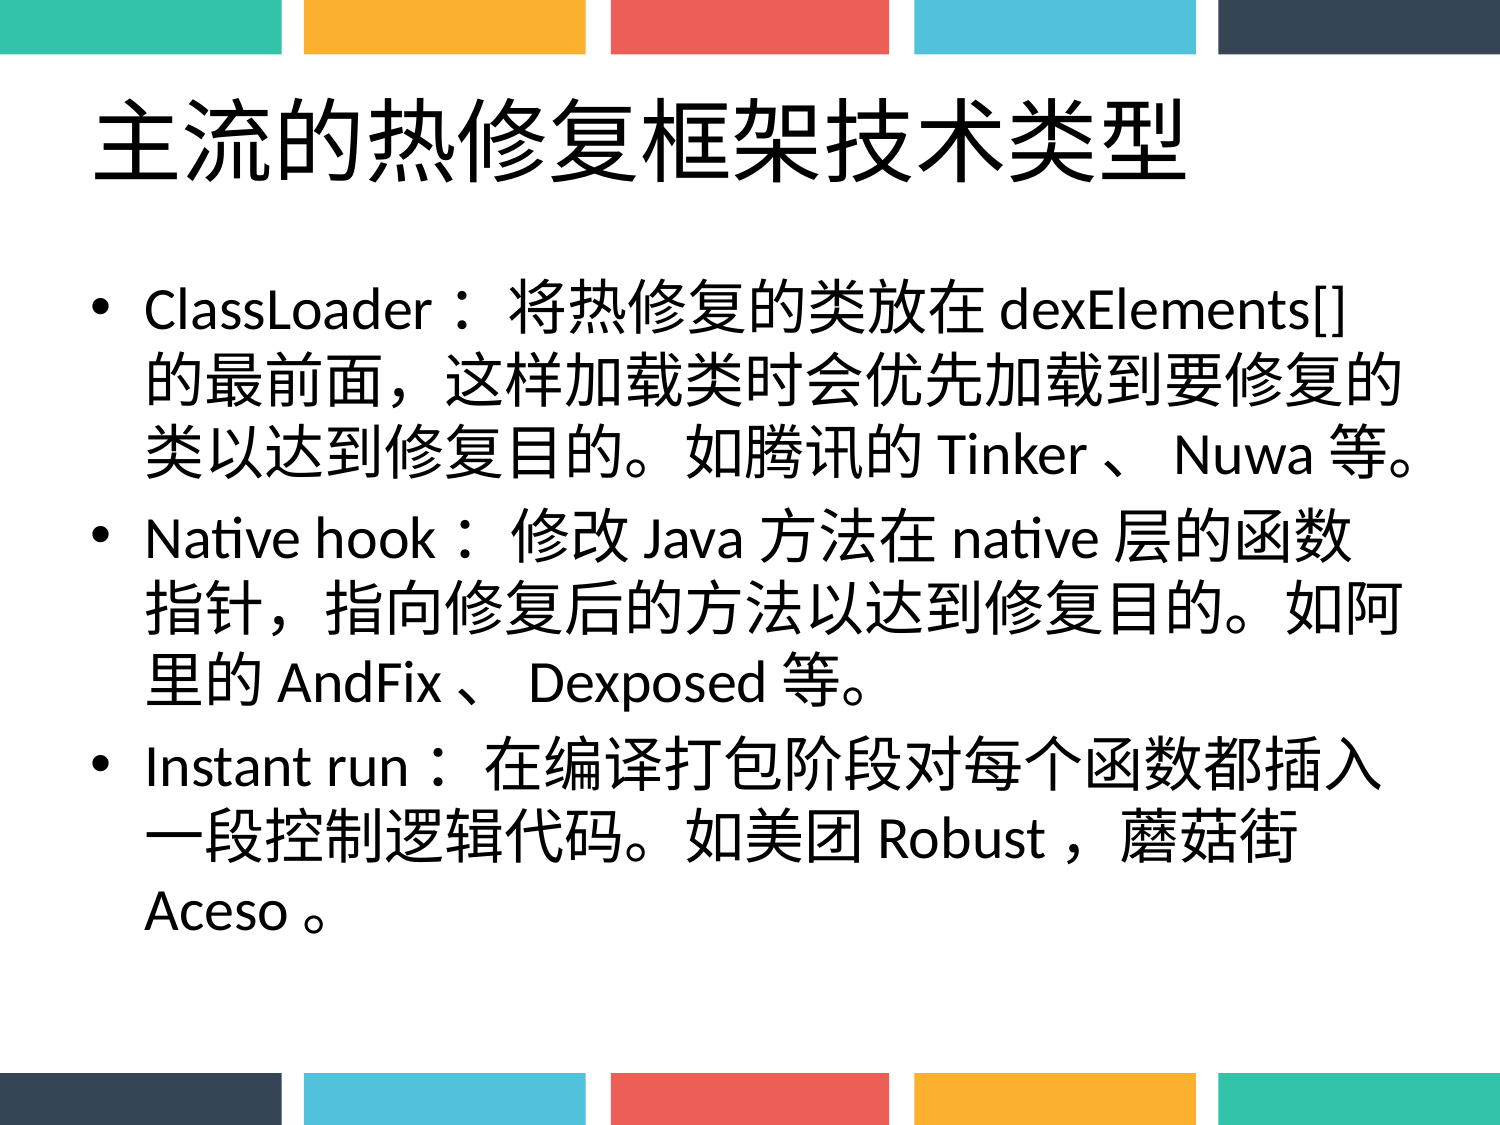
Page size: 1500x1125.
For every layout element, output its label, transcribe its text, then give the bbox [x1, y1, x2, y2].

text_box [1218, 0, 1500, 55]
text_box [1218, 1073, 1500, 1125]
text_box [0, 0, 282, 55]
text_box [914, 1073, 1196, 1125]
text_box [303, 1073, 586, 1125]
text_box [914, 0, 1196, 55]
text_box [610, 0, 890, 55]
title 主流的热修复框架技术类型 [75, 45, 1425, 233]
list ClassLoader：将热修复的类放在dexElements[]的最前面，这样加载类时会优先加载到要修复的类以达到修复目的。如腾讯的Tinker、Nuwa等。 Native hook：修改Java方法在native层的函数指针，指向修复后的方法以达到修复目的。如阿里的AndFix、Dexposed等。 Instant run：在编译打包阶段对每个函数都插入一段控制逻辑代码。如美团Robust，蘑菇街Aceso。 [75, 262, 1425, 1005]
text_box [0, 1073, 282, 1125]
text_box [303, 0, 586, 55]
text_box [610, 1073, 890, 1125]
